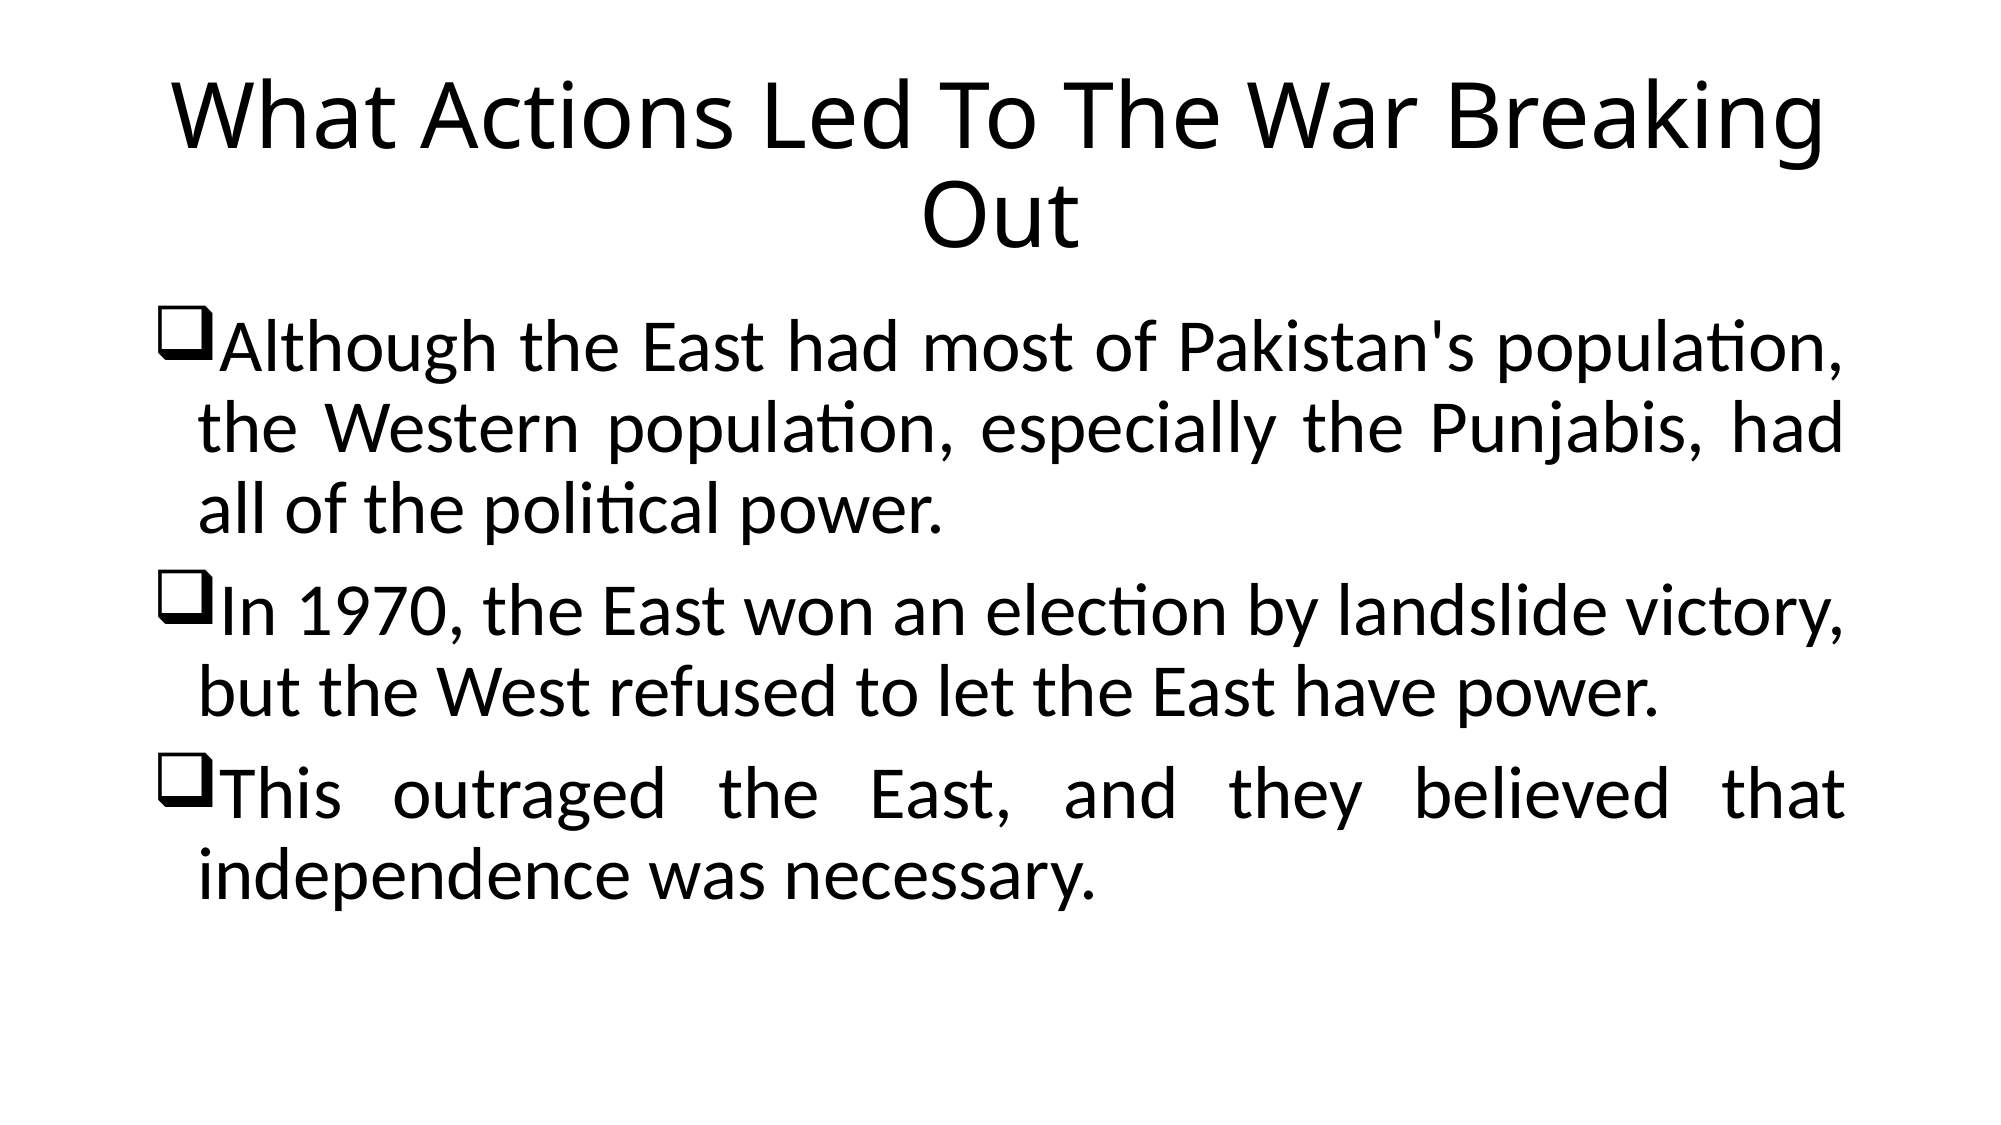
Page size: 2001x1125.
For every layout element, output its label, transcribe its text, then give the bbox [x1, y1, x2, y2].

title What Actions Led To The War Breaking Out [137, 59, 1863, 278]
list Although the East had most of Pakistan's population, the Western population, especially the Punjabis, had all of the political power. In 1970, the East won an election by landslide victory, but the West refused to let the East have power. This outraged the East, and they believed that independence was necessary. [137, 299, 1863, 1014]
